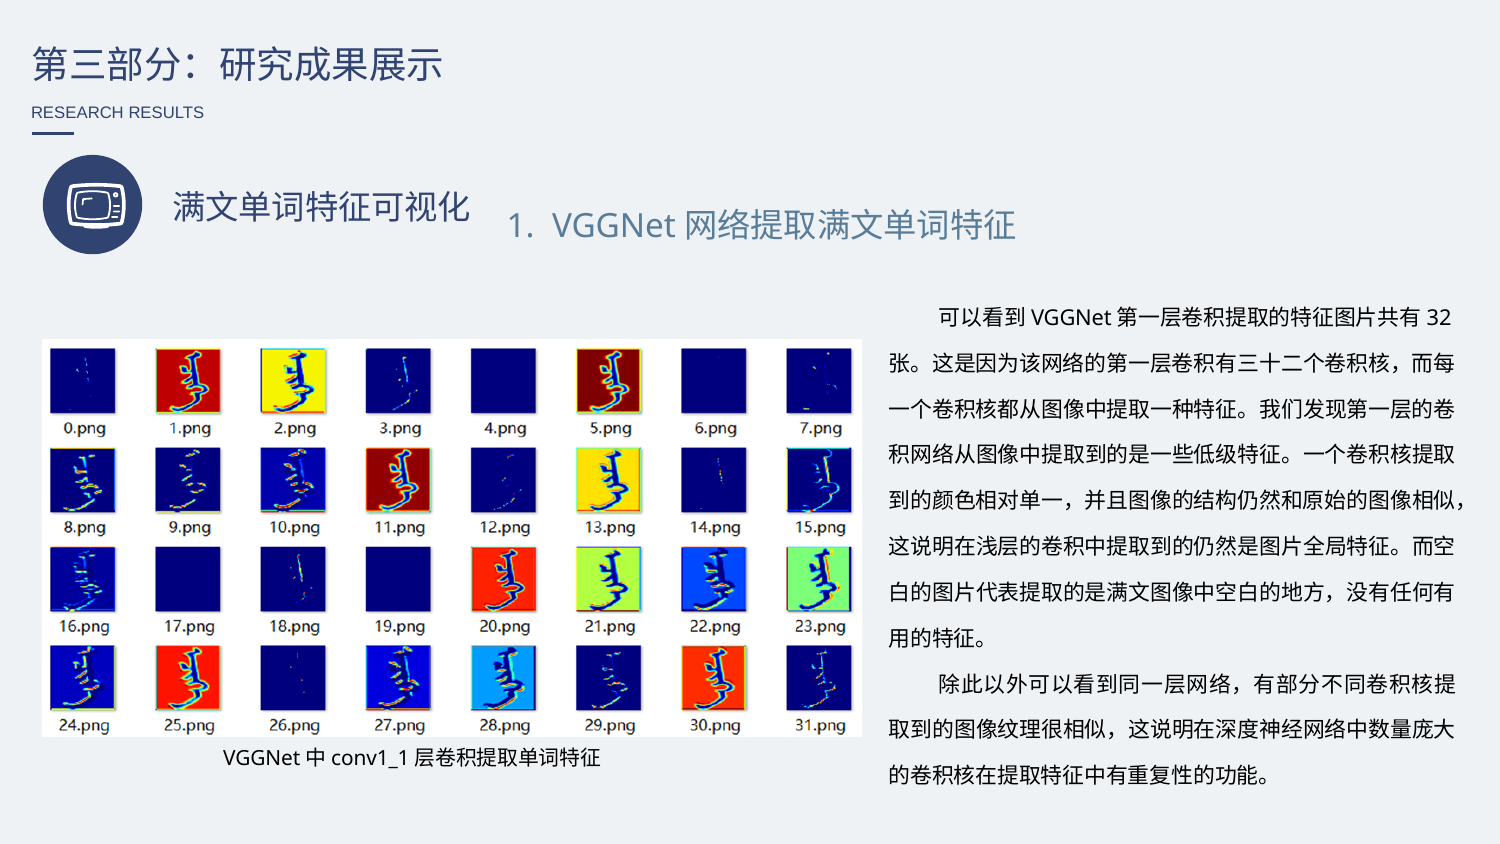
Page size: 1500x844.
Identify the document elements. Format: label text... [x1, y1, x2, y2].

text_box 第三部分：研究成果展示 [17, 33, 460, 94]
text_box 满文单词特征可视化 [157, 179, 487, 234]
text_box [66, 182, 126, 229]
text_box [41, 153, 144, 256]
text_box [112, 192, 119, 198]
text_box RESEARCH RESULTS [16, 94, 225, 129]
text_box VGGNet中conv1_1层卷积提取单词特征 [208, 737, 616, 777]
text_box 1. VGGNet网络提取满文单词特征 [491, 196, 1032, 251]
text_box [81, 197, 93, 206]
text_box 可以看到VGGNet第一层卷积提取的特征图片共有32张。这是因为该网络的第一层卷积有三十二个卷积核，而每一个卷积核都从图像中提取一种特征。我们发现第一层的卷积网络从图像中提取到的是一些低级特征。一个卷积核提取到的颜色相对单一，并且图像的结构仍然和原始的图像相似，这说明在浅层的卷积中提取到的仍然是图片全局特征。而空白的图片代表提取的是满文图像中空白的地方，没有任何有用的特征。 除此以外可以看到同一层网络，有部分不同卷积核提取到的图像纹理很相似，这说明在深度神经网络中数量庞大的卷积核在提取特征中有重复性的功能。 [874, 276, 1471, 796]
text_box [74, 190, 112, 221]
picture [42, 339, 862, 737]
